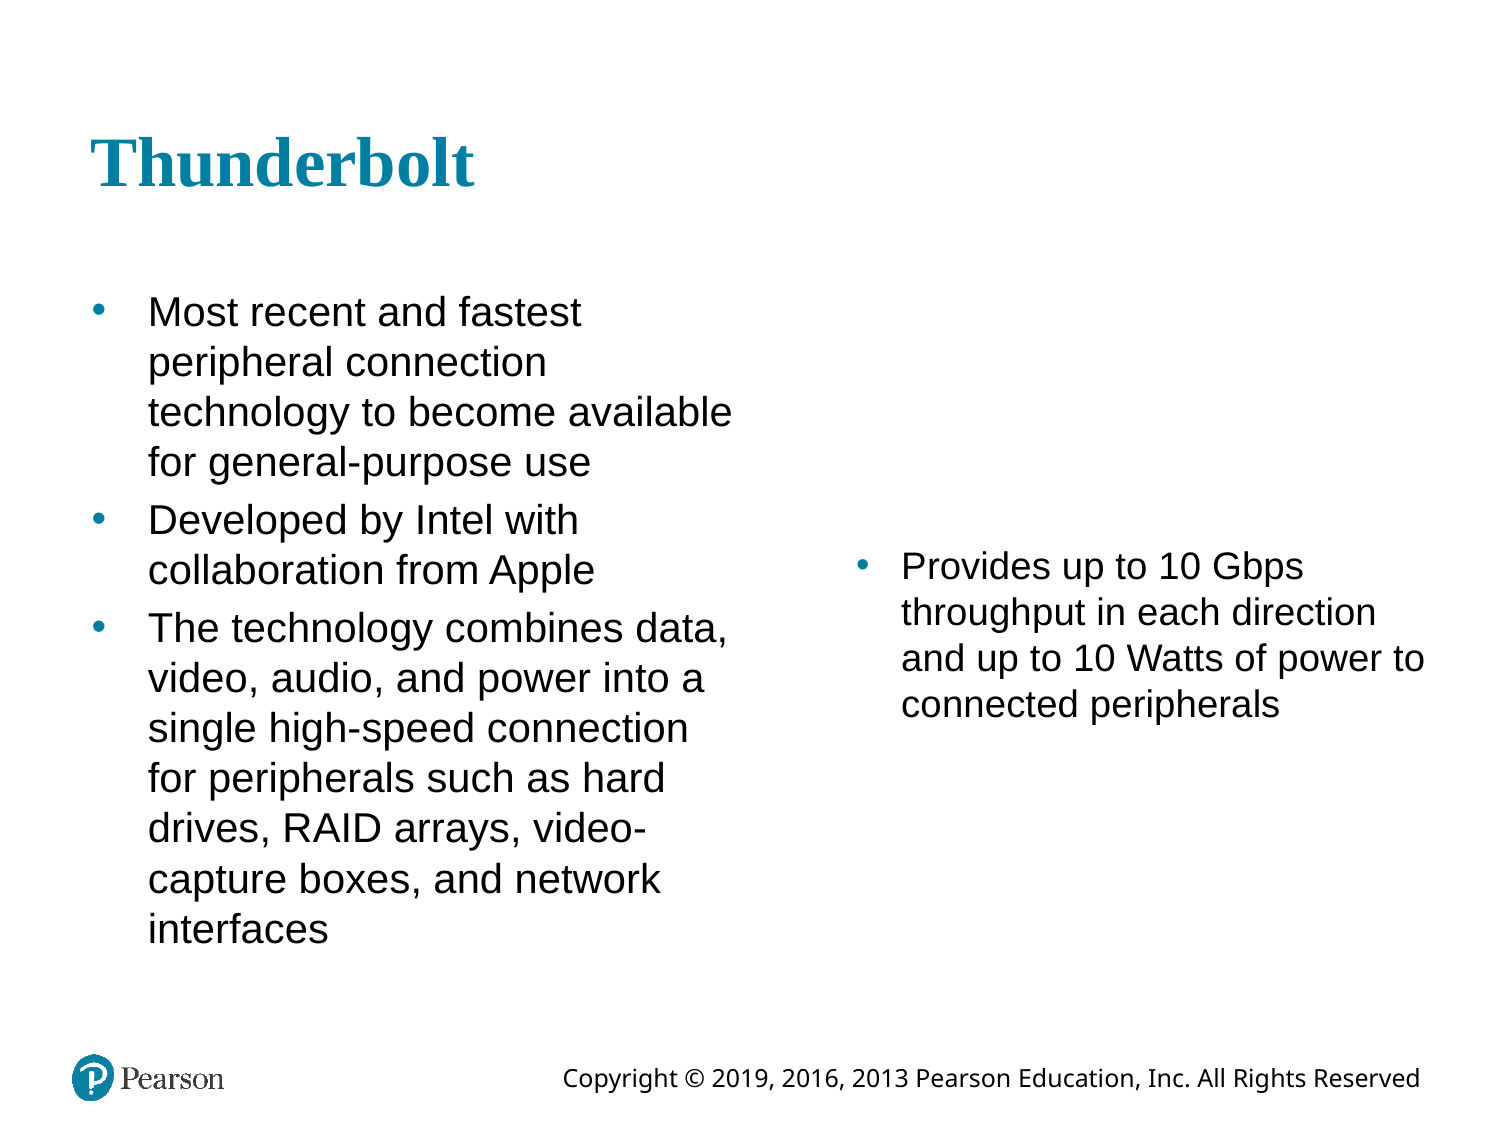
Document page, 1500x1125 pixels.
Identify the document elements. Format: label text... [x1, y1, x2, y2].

picture [72, 1054, 88, 1070]
picture [81, 1063, 106, 1088]
picture [99, 1054, 224, 1101]
title Thunderbolt [75, 35, 1425, 216]
list Provides up to 10 Gbps throughput in each direction and up to 10 Watts of power to connected peripherals [824, 526, 1455, 742]
list Most recent and fastest peripheral connection technology to become available for general-purpose use Developed by Intel with collaboration from Apple The technology combines data, video, audio, and power into a single high-speed connection for peripherals such as hard drives, RAID arrays, video-capture boxes, and network interfaces [76, 269, 750, 976]
picture [72, 1088, 82, 1101]
